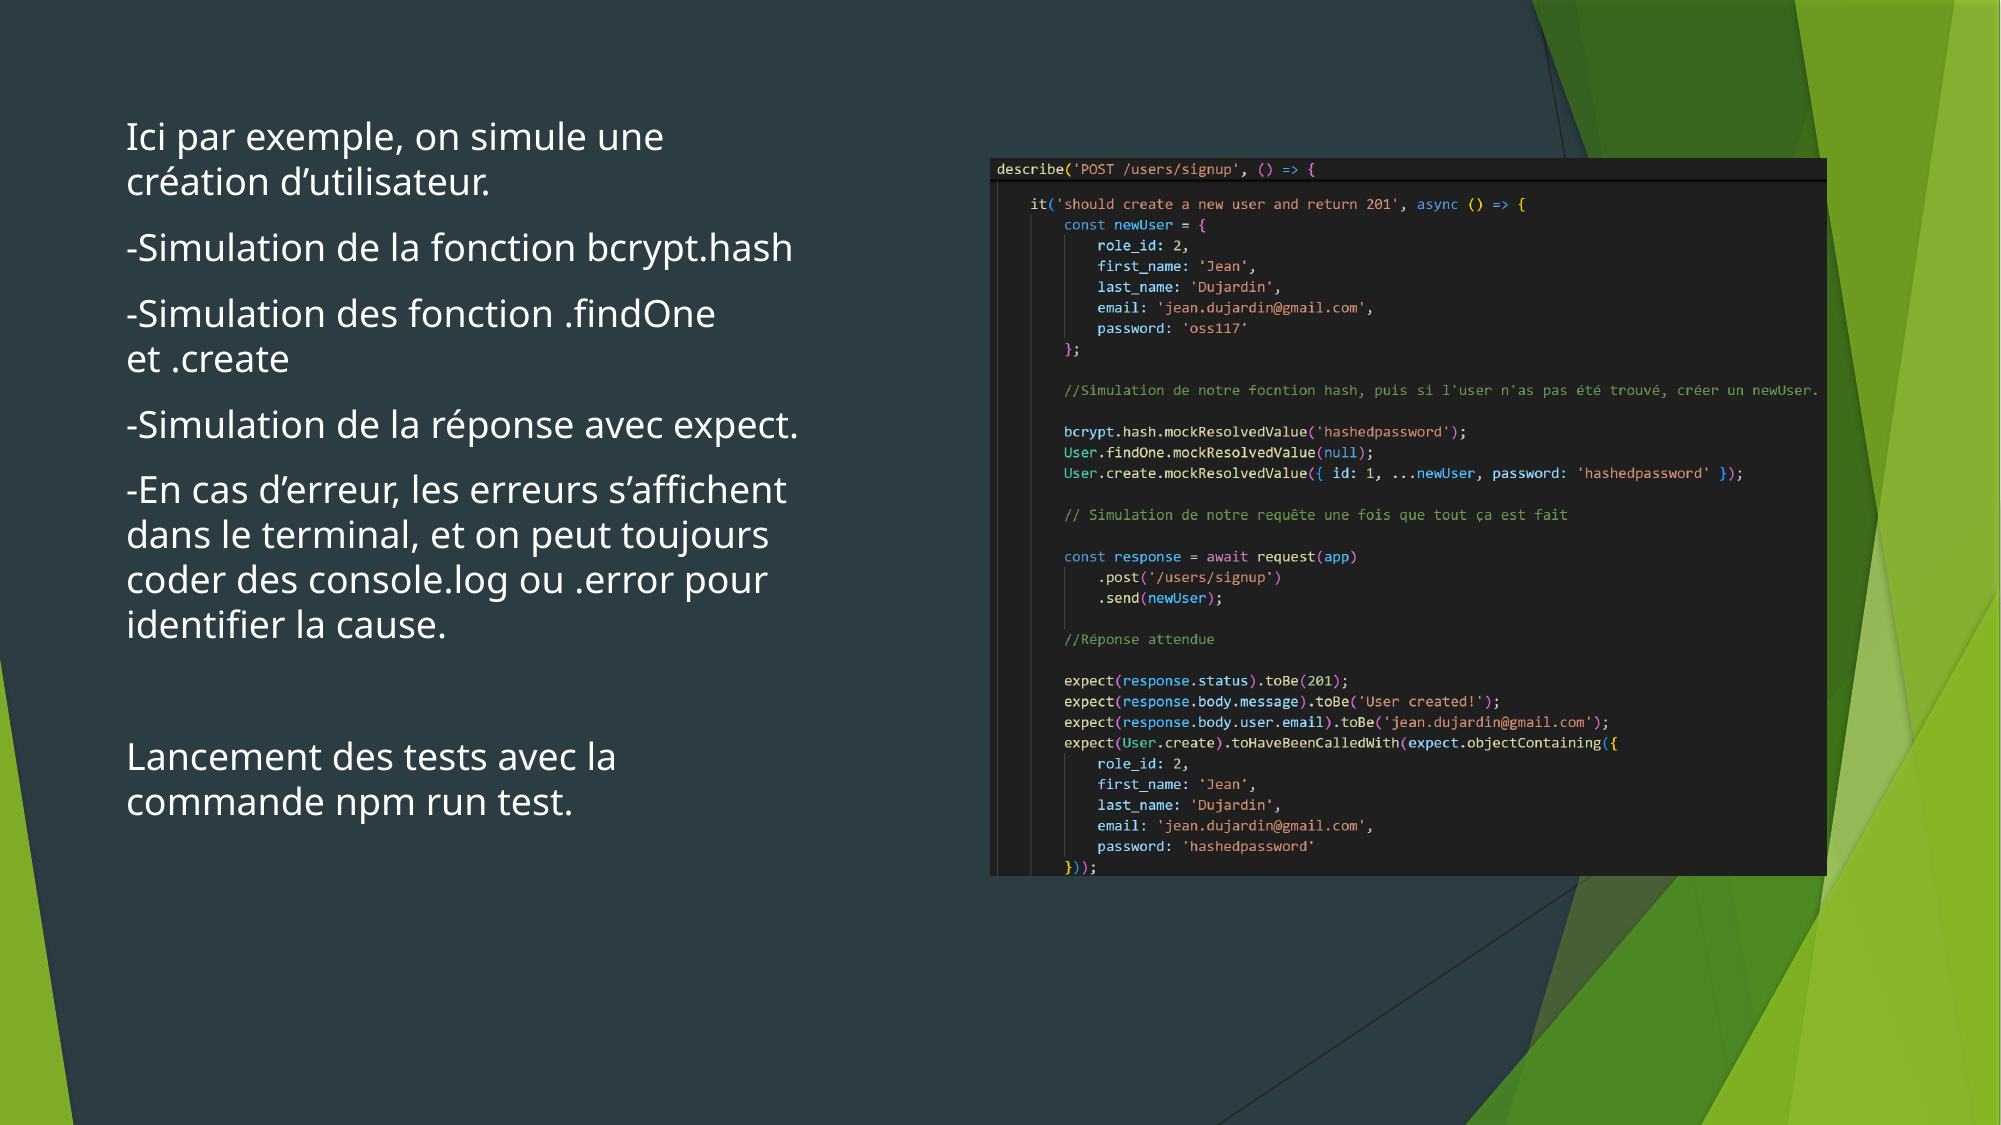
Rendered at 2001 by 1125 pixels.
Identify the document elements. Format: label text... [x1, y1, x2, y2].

list Ici par exemple, on simule une création d’utilisateur. -Simulation de la fonction bcrypt.hash -Simulation des fonction .findOne et .create -Simulation de la réponse avec expect. -En cas d’erreur, les erreurs s’affichent dans le terminal, et on peut toujours coder des console.log ou .error pour identifier la cause. Lancement des tests avec la commande npm run test. [111, 105, 816, 991]
picture [990, 157, 1827, 876]
